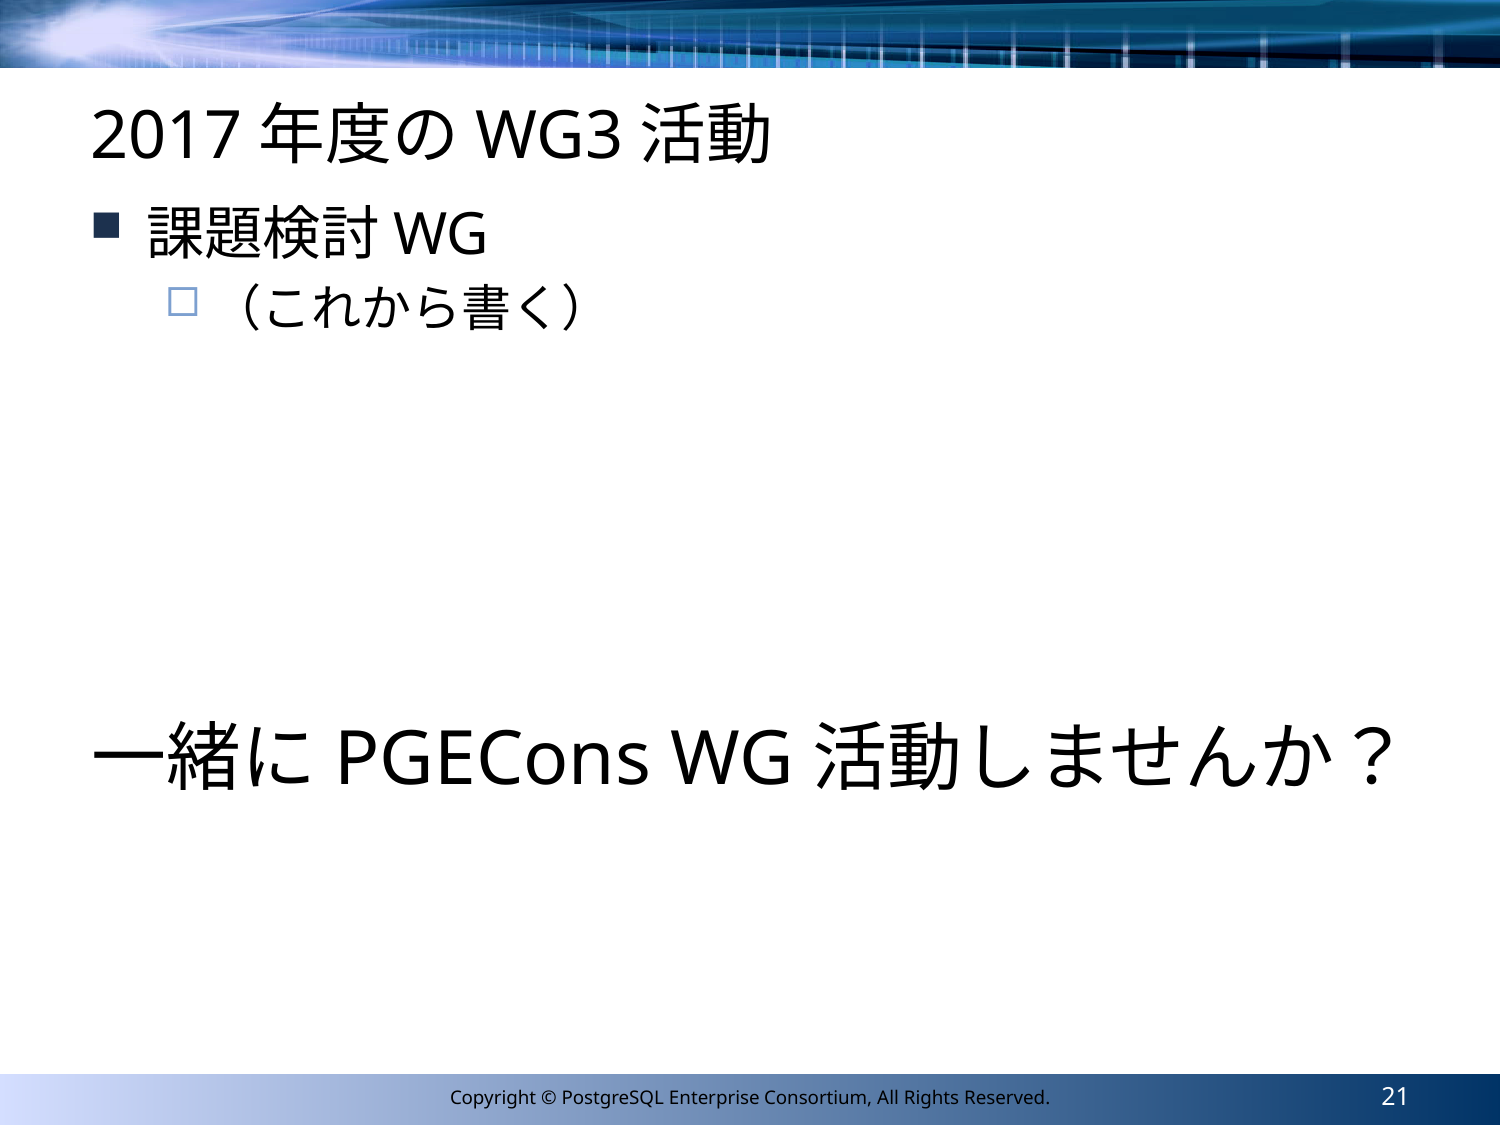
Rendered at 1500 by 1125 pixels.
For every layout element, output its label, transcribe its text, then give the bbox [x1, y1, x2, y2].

text_box 一緒にPGECons WG活動しませんか？ [76, 702, 1425, 807]
picture [0, 0, 1500, 68]
list 課題検討WG （これから書く） [74, 188, 1426, 499]
title 2017年度のWG3活動 [74, 81, 1426, 183]
slide_number 21 [1074, 1074, 1426, 1123]
